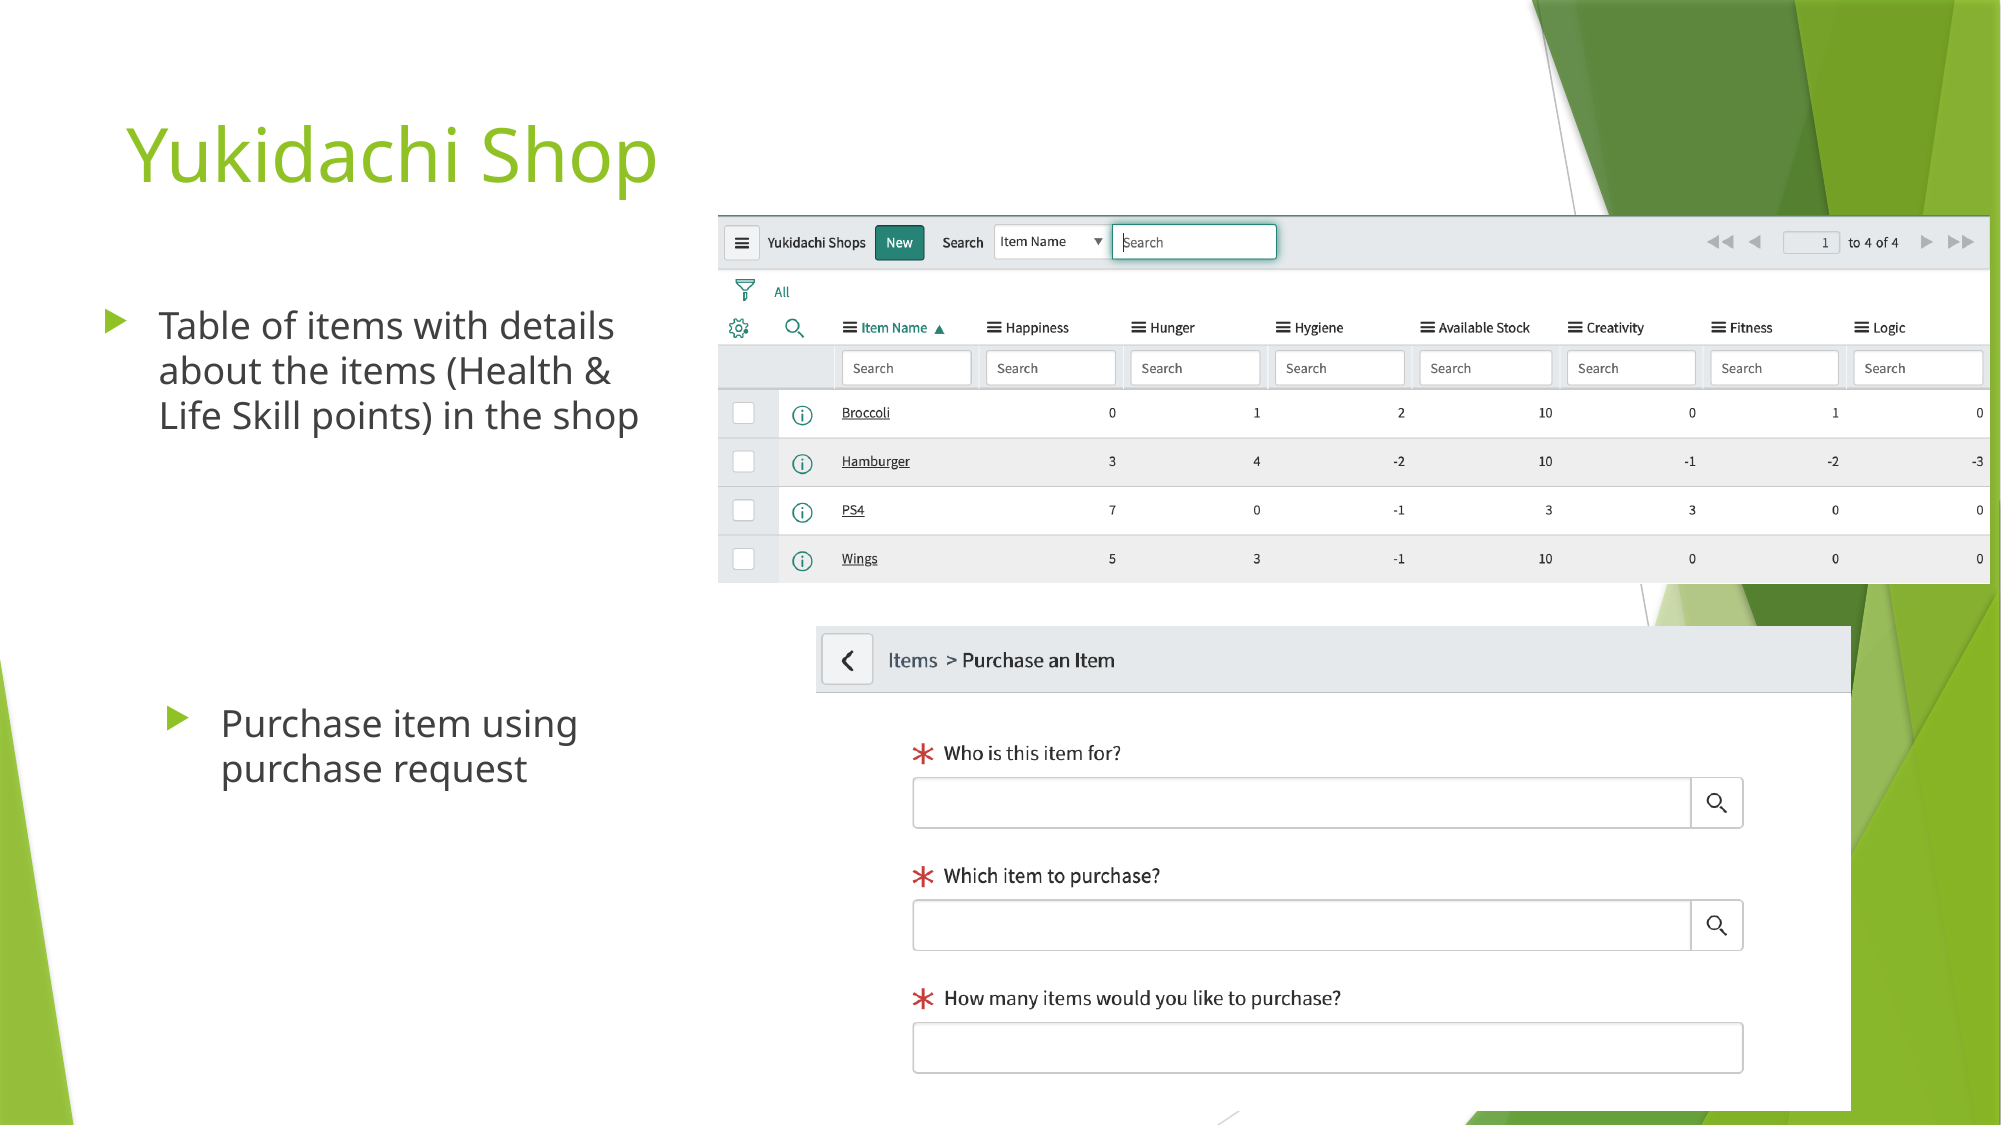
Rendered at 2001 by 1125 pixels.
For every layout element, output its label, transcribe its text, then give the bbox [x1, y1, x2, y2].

text_box Purchase item using purchase request [149, 692, 757, 948]
text_box Table of items with details about the items (Health & Life Skill points) in the shop [87, 294, 695, 563]
title Yukidachi Shop [111, 99, 1522, 317]
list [815, 626, 1852, 1111]
picture [717, 214, 1990, 584]
